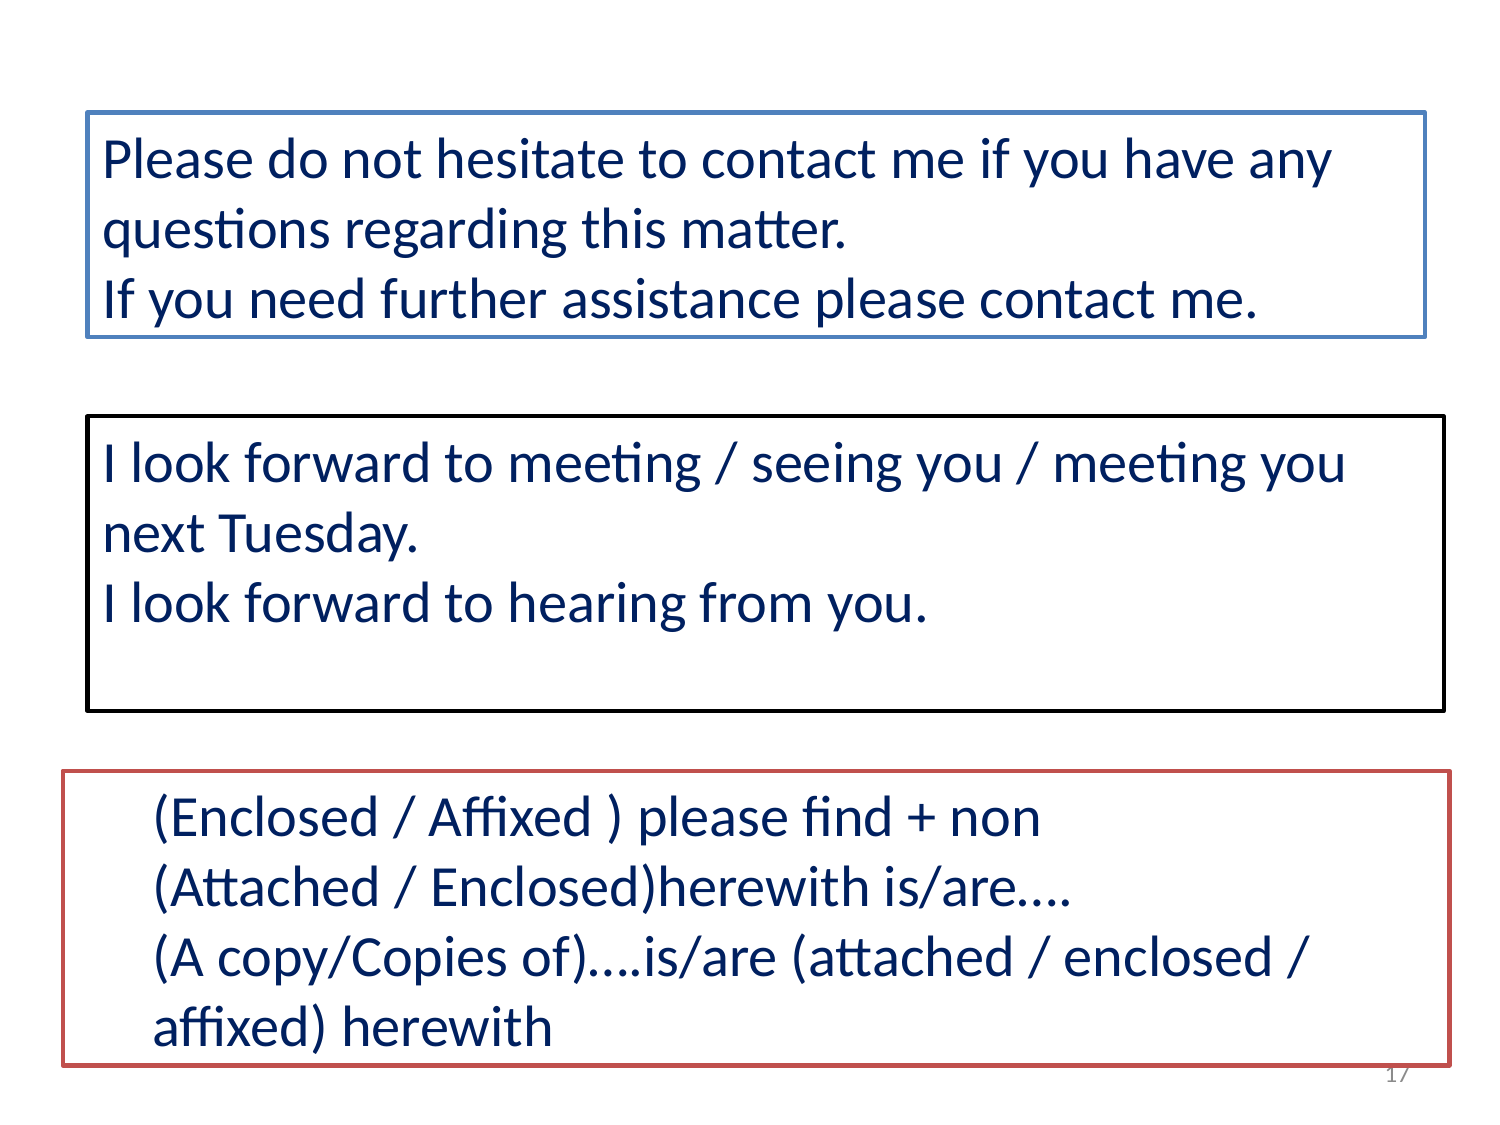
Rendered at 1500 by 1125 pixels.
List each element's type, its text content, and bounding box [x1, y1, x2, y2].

slide_number 17 [1074, 1068, 1425, 1103]
text_box (Enclosed / Affixed ) please find + non (Attached / Enclosed)herewith is/are…. (A copy/Copies of)….is/are (attached / enclosed / affixed) herewith [61, 769, 1452, 1068]
text_box I look forward to meeting / seeing you / meeting you next Tuesday. I look forward to hearing from you. [85, 414, 1446, 713]
text_box Please do not hesitate to contact me if you have any questions regarding this matter. If you need further assistance please contact me. [85, 110, 1427, 339]
